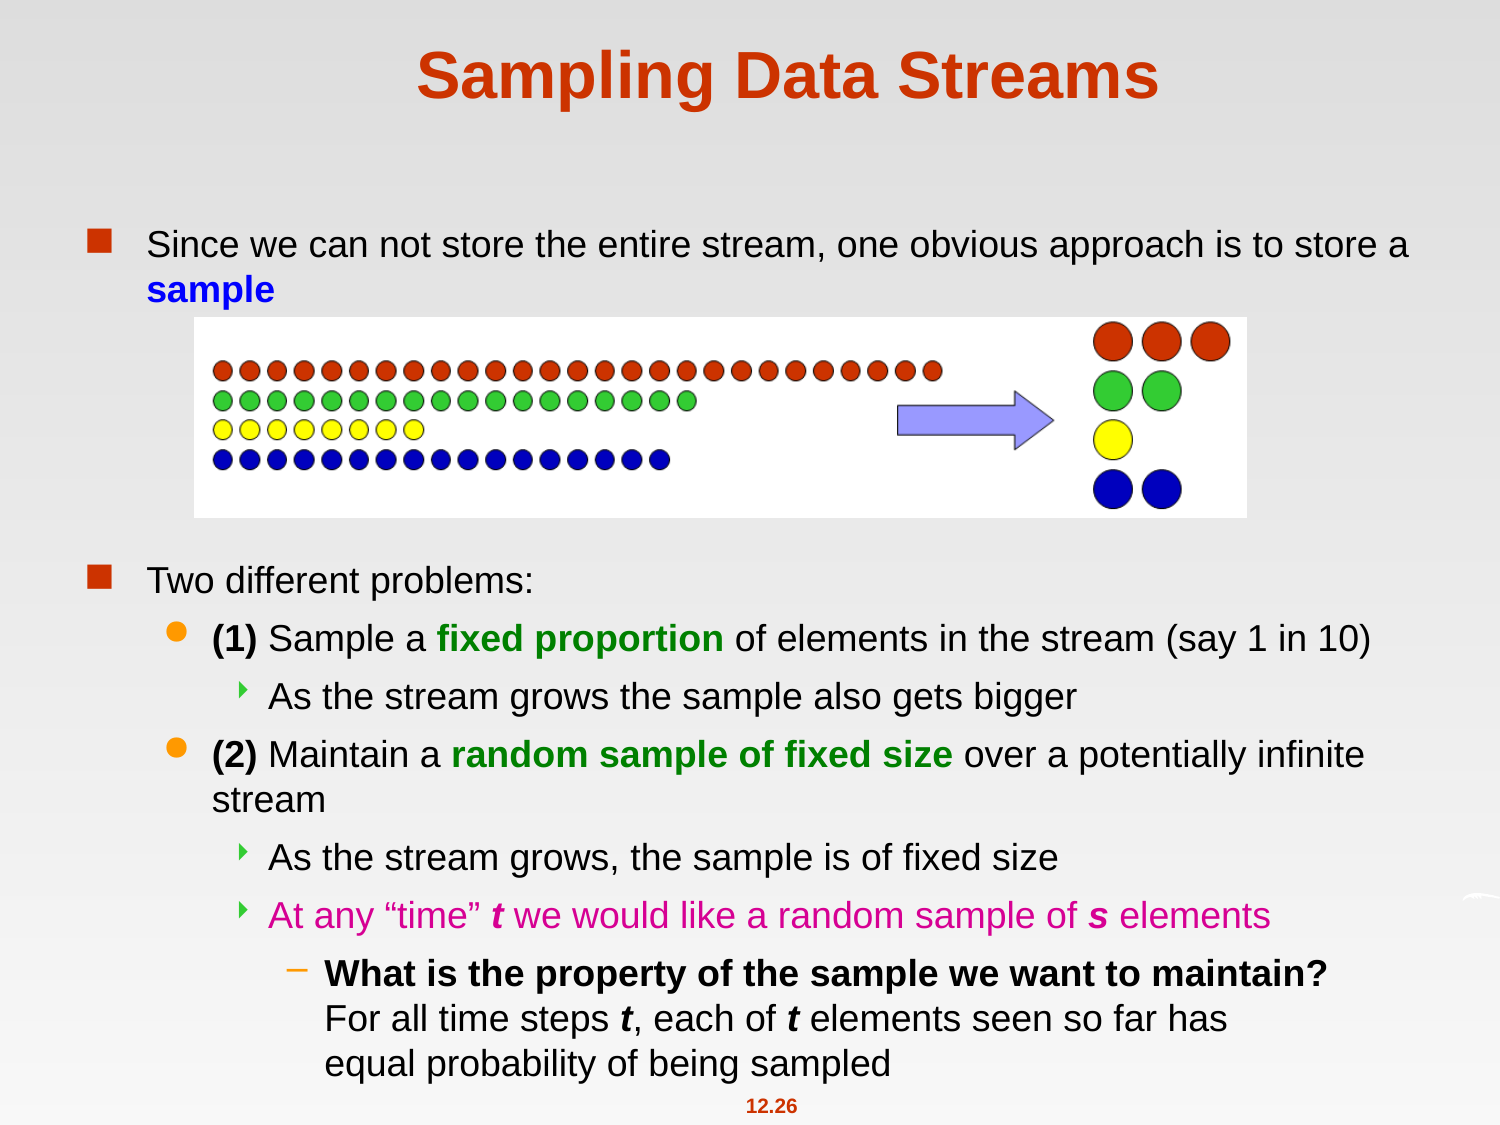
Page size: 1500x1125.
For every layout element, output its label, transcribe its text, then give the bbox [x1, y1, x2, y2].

title Sampling Data Streams [126, 19, 1451, 120]
list Since we can not store the entire stream, one obvious approach is to store a sample Two different problems: (1) Sample a fixed proportion of elements in the stream (say 1 in 10) As the stream grows the sample also gets bigger (2) Maintain a random sample of fixed size over a potentially infinite stream As the stream grows, the sample is of fixed size At any “time” t we would like a random sample of s elements What is the property of the sample we want to maintain? For all time steps t, each of t elements seen so far has equal probability of being sampled [75, 212, 1463, 1100]
picture [194, 317, 1248, 519]
